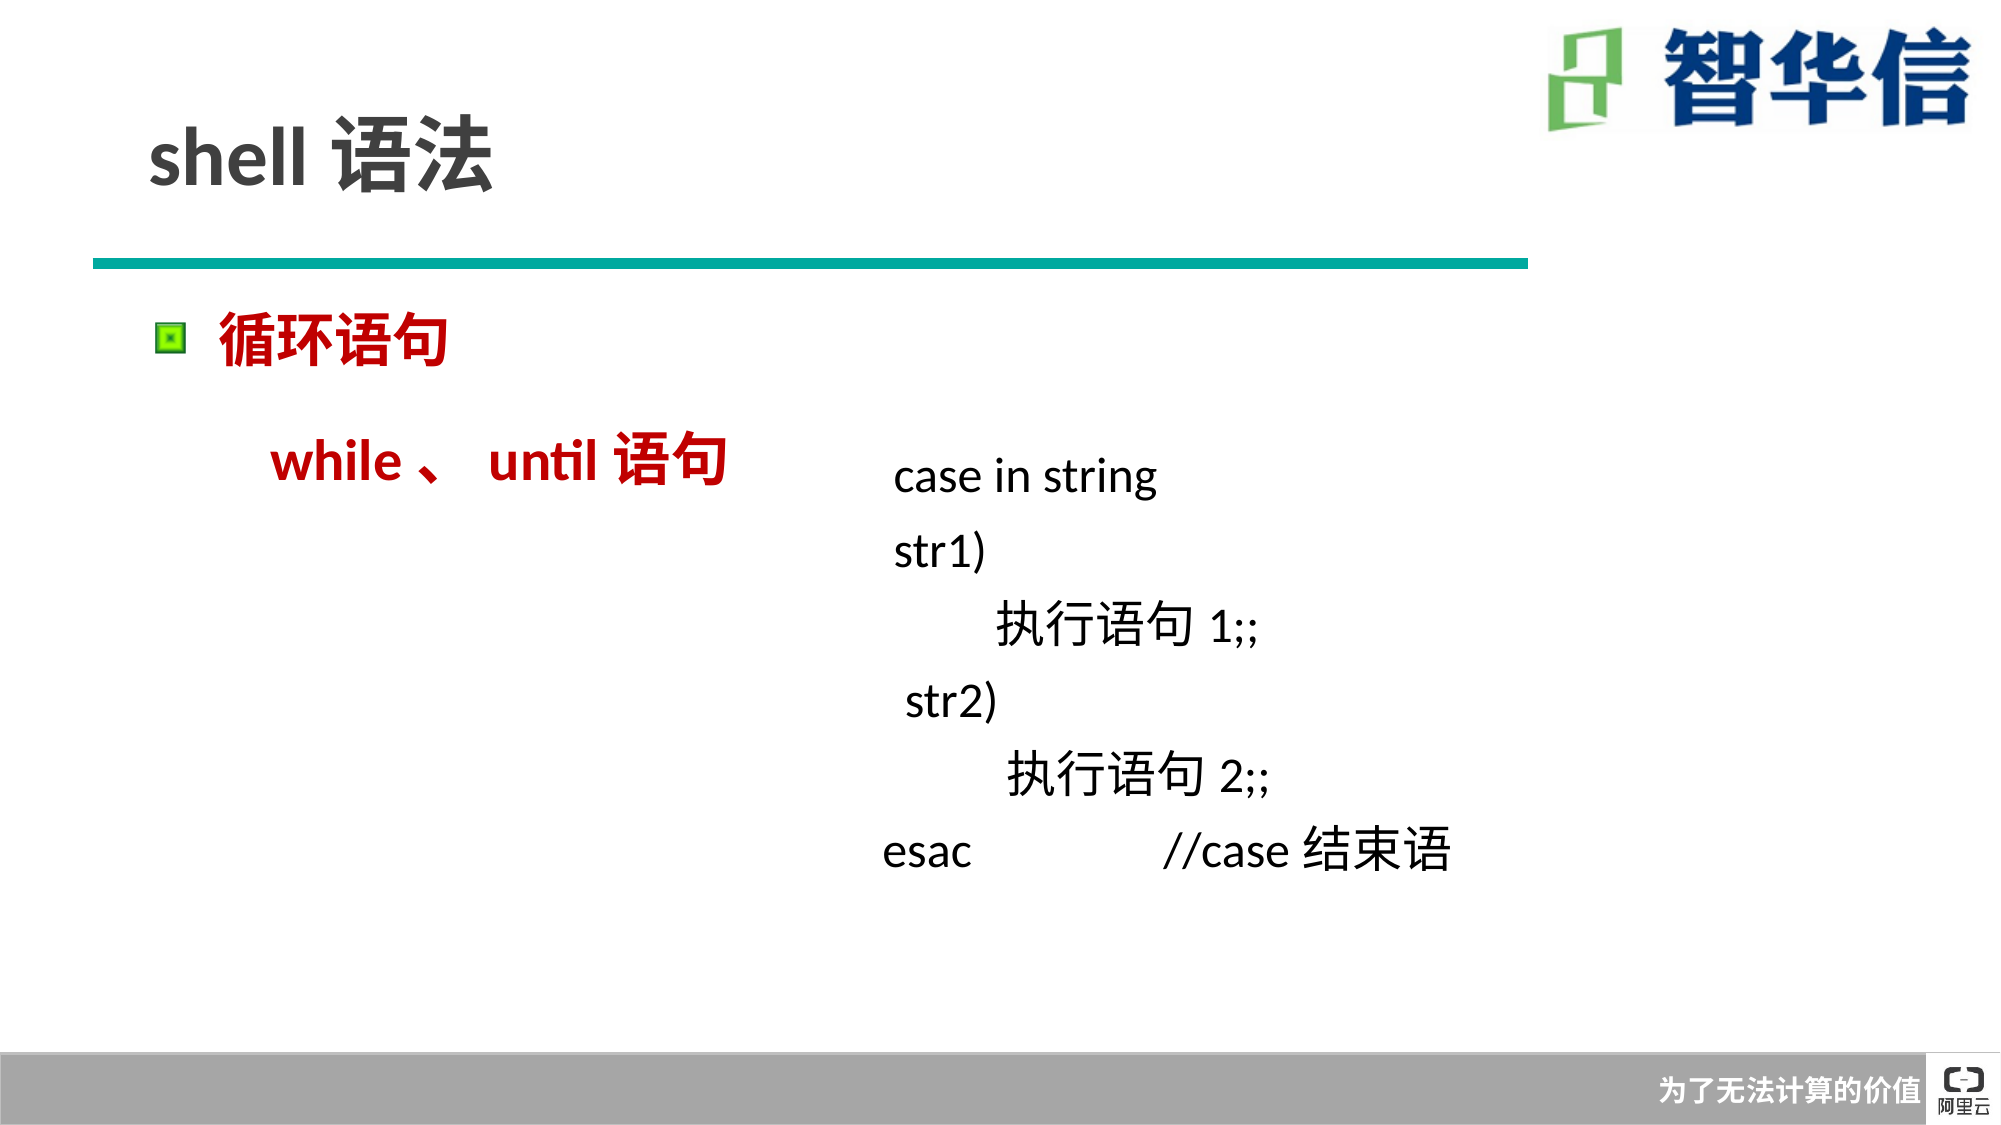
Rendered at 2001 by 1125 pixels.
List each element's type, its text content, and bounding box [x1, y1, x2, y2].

text_box case in string str1) 执行语句1;; str2) 执行语句2;; esac //case结束语 [822, 312, 1846, 994]
picture [150, 317, 191, 359]
picture [1926, 1053, 2001, 1125]
picture [1539, 19, 1987, 141]
text_box shell语法 [133, 92, 792, 212]
text_box 循环语句 [135, 278, 754, 398]
text_box while、until语句 [255, 397, 874, 517]
